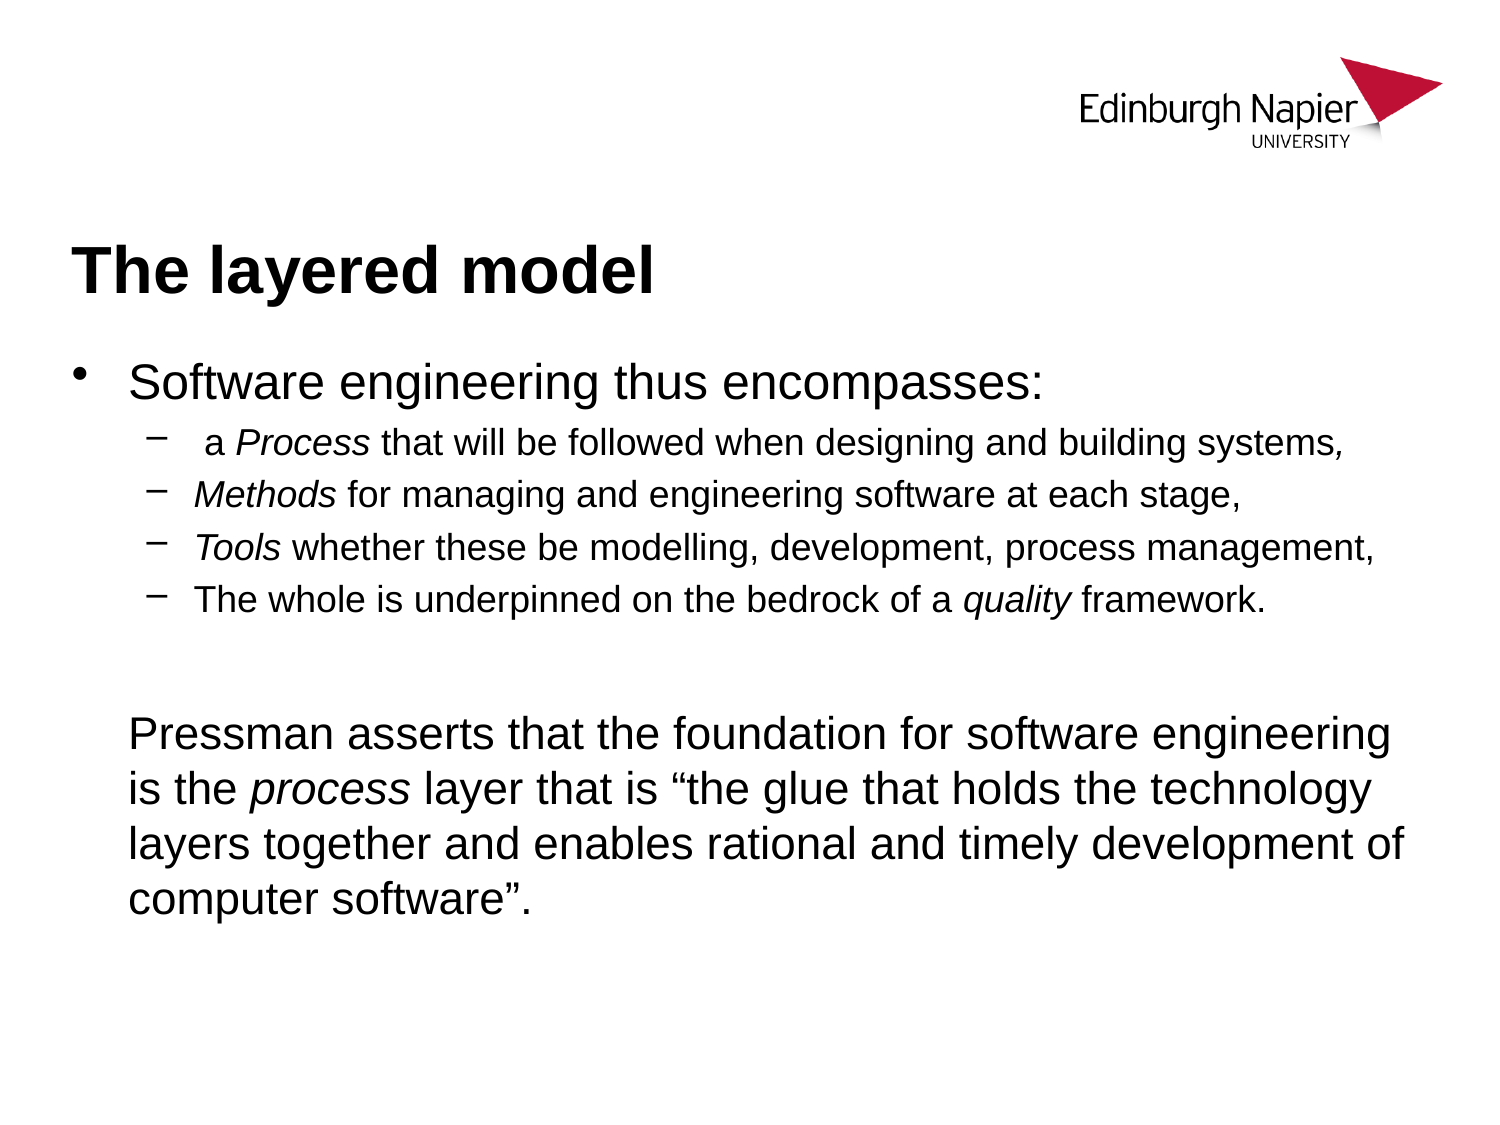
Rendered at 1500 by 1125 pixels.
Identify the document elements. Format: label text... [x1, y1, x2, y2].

picture [1081, 57, 1443, 148]
list Software engineering thus encompasses: a Process that will be followed when designing and building systems, Methods for managing and engineering software at each stage, Tools whether these be modelling, development, process management, The whole is underpinned on the bedrock of a quality framework. Pressman asserts that the foundation for software engineering is the process layer that is “the glue that holds the technology layers together and enables rational and timely development of computer software”. [56, 342, 1443, 1037]
title The layered model [56, 209, 1443, 325]
